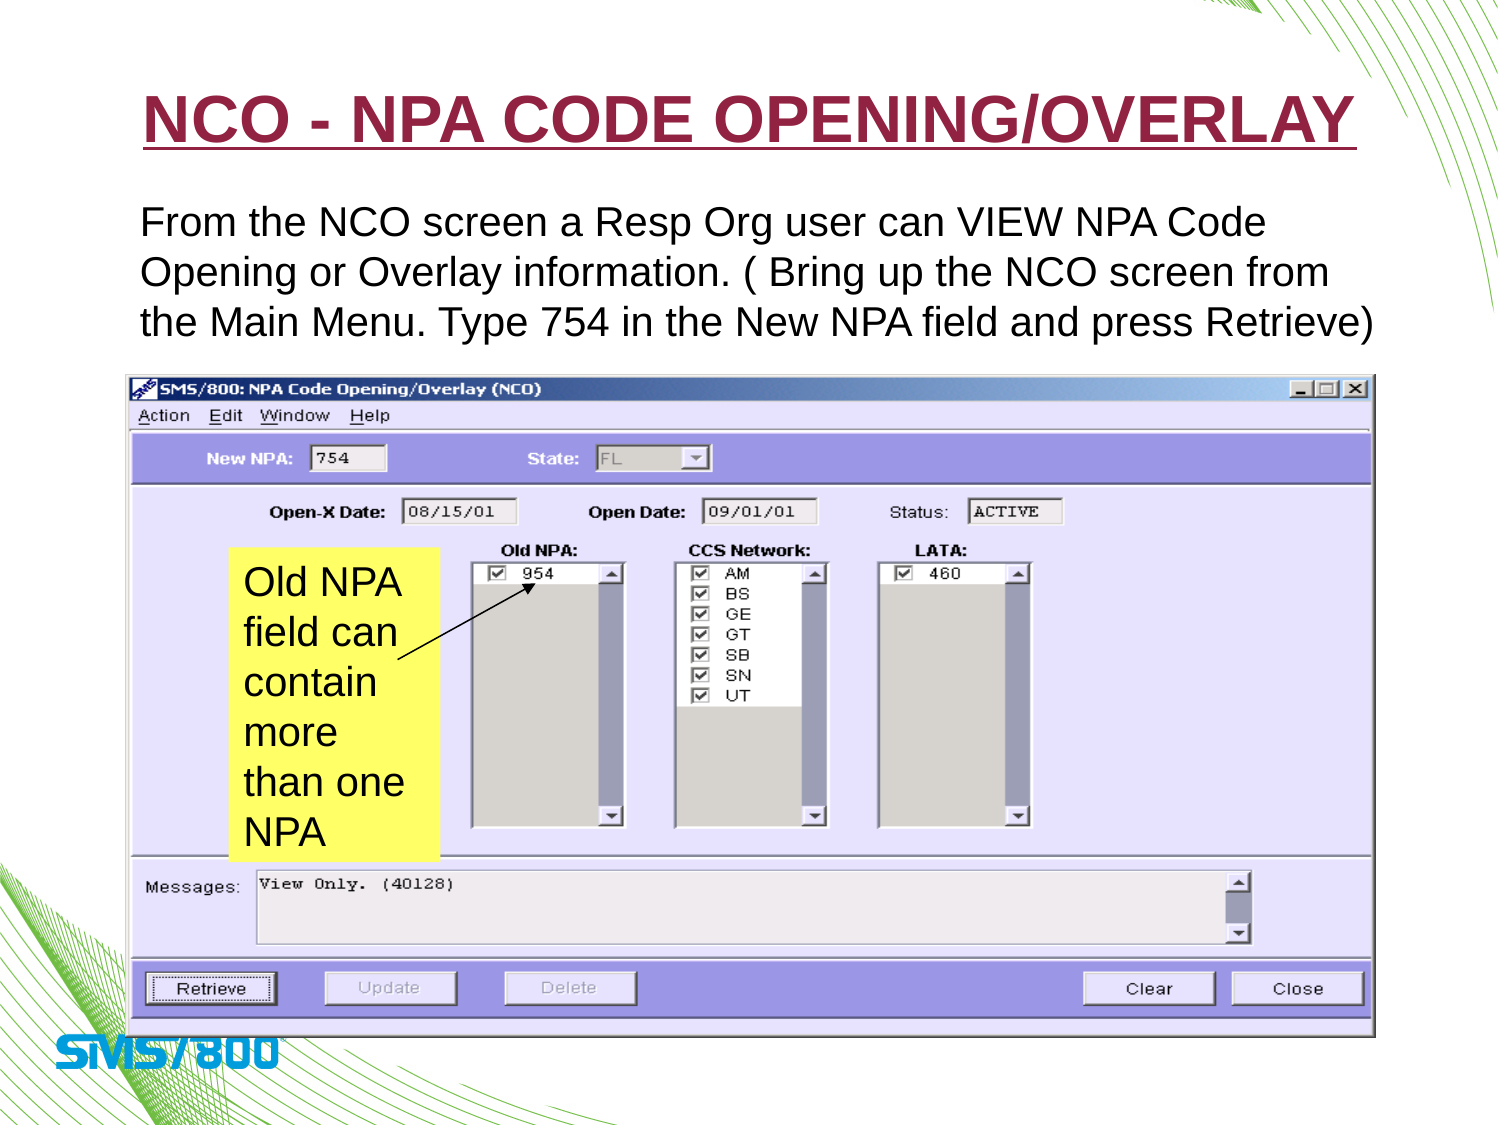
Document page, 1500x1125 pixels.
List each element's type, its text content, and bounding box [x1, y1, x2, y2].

title NCO - NPA Code Opening/Overlay [75, 45, 1425, 188]
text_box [228, 547, 536, 866]
text_box From the NCO screen a Resp Org user can VIEW NPA Code Opening or Overlay information. ( Bring up the NCO screen from the Main Menu. Type 754 in the New NPA field and press Retrieve) [124, 187, 1400, 353]
picture [0, 0, 1500, 1125]
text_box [124, 374, 1376, 1038]
